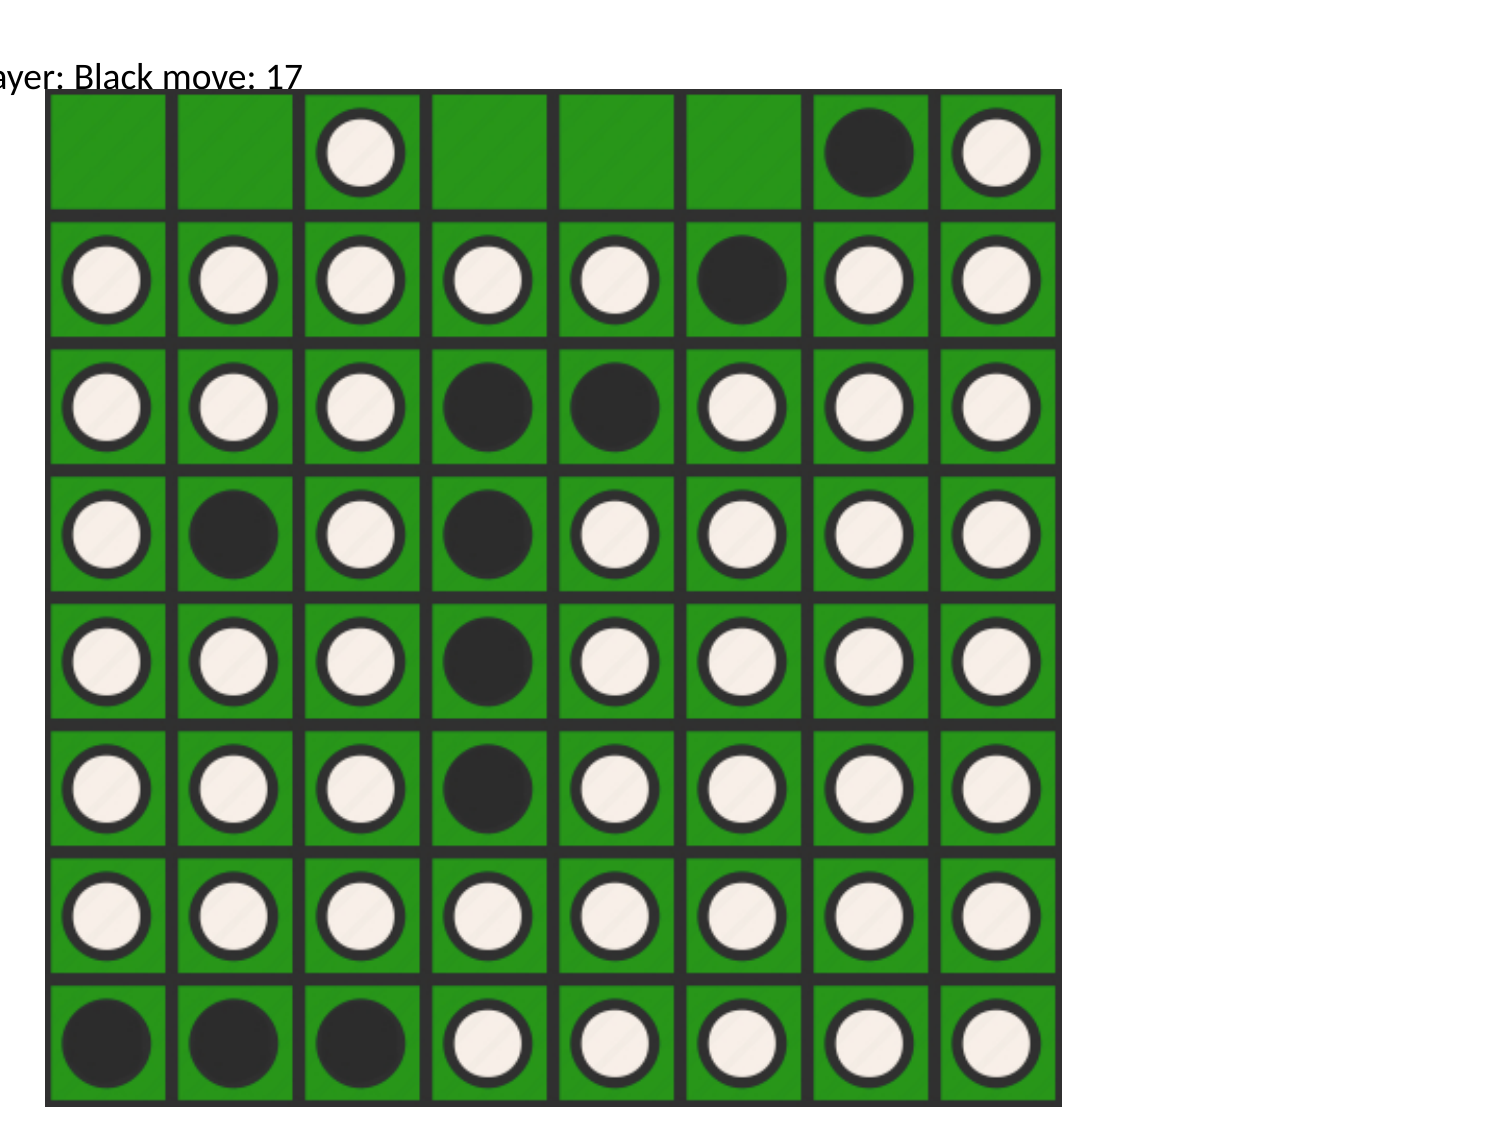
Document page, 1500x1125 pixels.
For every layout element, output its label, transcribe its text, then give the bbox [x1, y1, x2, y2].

picture [44, 89, 1062, 1107]
text_box turn: 55 player: Black move: 17 [0, 44, 319, 105]
